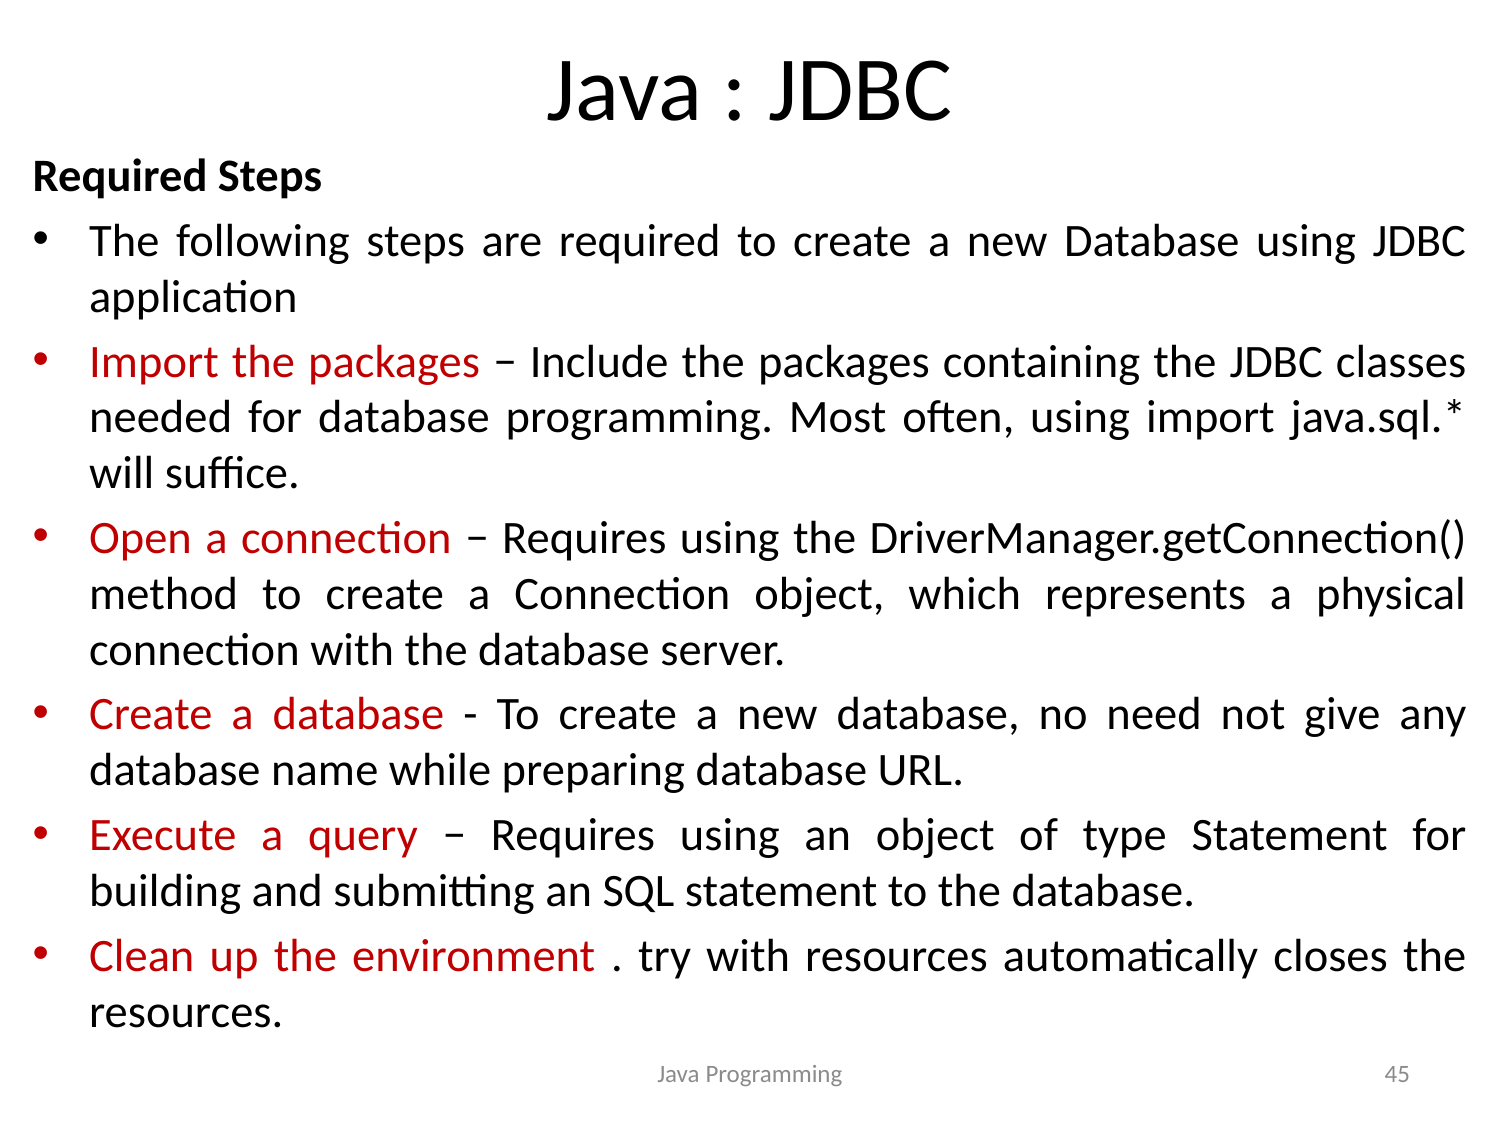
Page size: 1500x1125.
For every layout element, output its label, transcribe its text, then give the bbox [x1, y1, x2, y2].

footer Java Programming [512, 1042, 988, 1103]
title Java : JDBC [75, 7, 1425, 137]
list Required Steps The following steps are required to create a new Database using JDBC application Import the packages − Include the packages containing the JDBC classes needed for database programming. Most often, using import java.sql.* will suffice. Open a connection − Requires using the DriverManager.getConnection() method to create a Connection object, which represents a physical connection with the database server. Create a database - To create a new database, no need not give any database name while preparing database URL. Execute a query − Requires using an object of type Statement for building and submitting an SQL statement to the database. Clean up the environment . try with resources automatically closes the resources. [17, 137, 1483, 1047]
slide_number 45 [1074, 1042, 1425, 1103]
